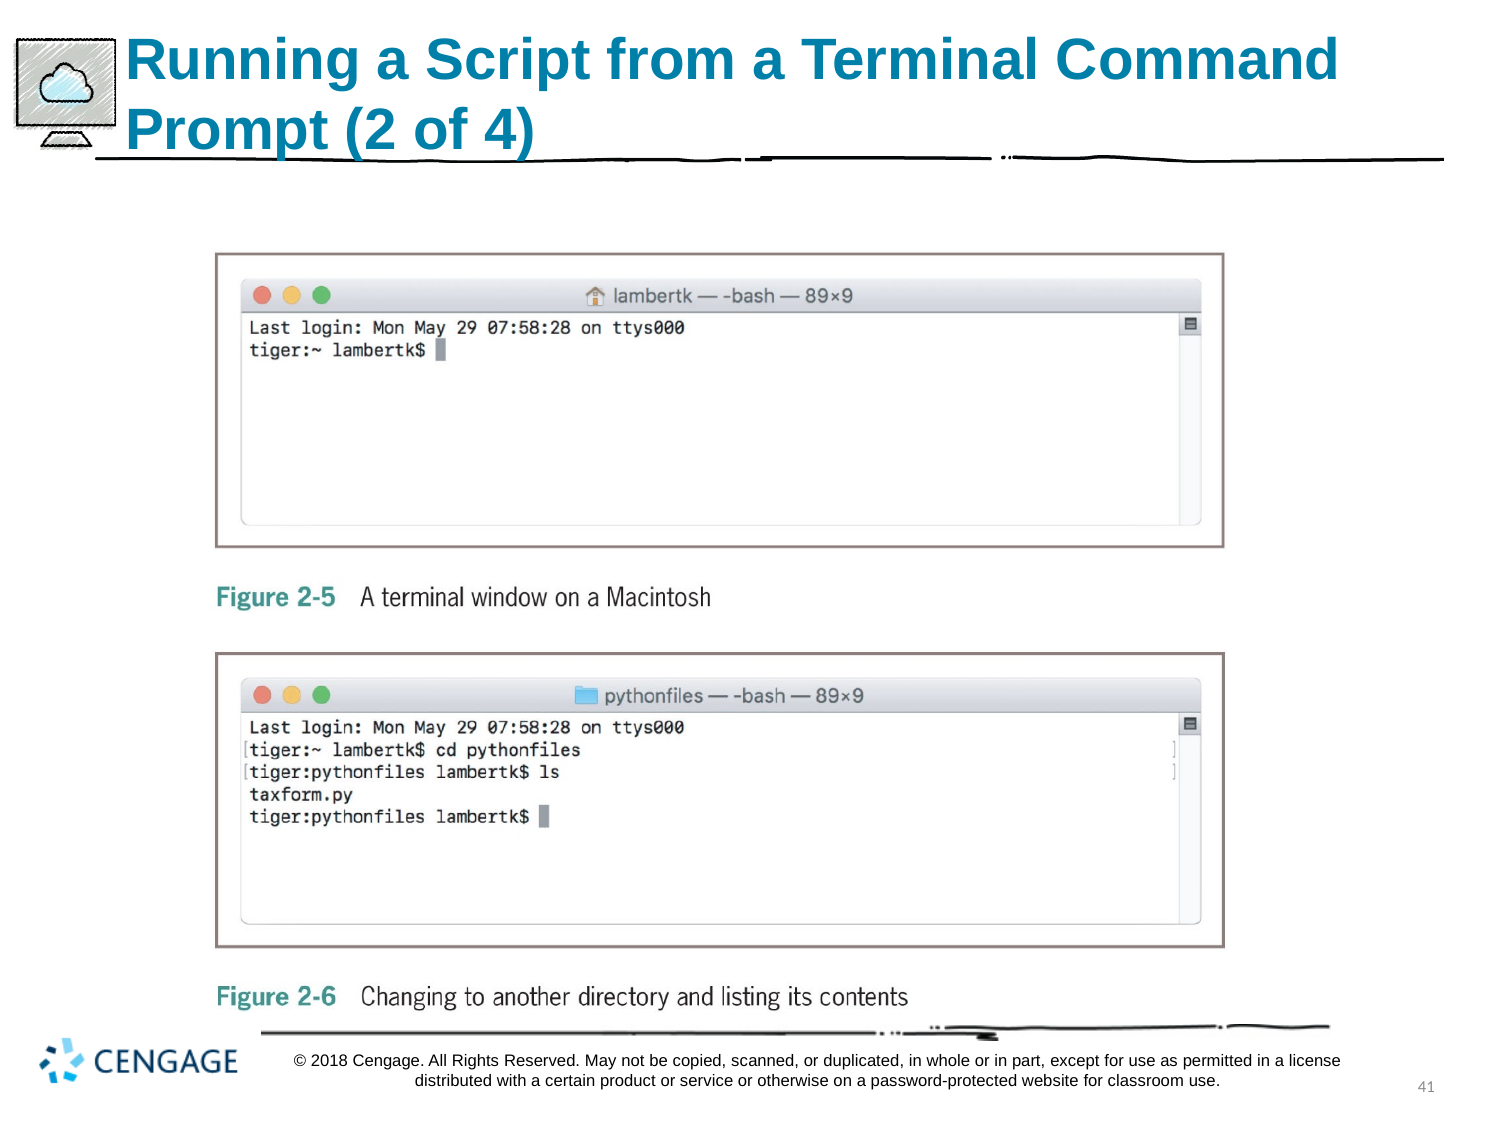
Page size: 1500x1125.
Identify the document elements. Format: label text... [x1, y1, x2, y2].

picture [19, 1024, 250, 1096]
picture [13, 36, 117, 151]
picture [261, 1024, 1331, 1041]
footer © 2018 Cengage. All Rights Reserved. May not be copied, scanned, or duplicated, in whole or in part, except for use as permitted in a license distributed with a certain product or service or otherwise on a password-protected website for classroom use. [262, 1050, 1375, 1091]
picture [95, 155, 1444, 163]
title Running a Script from a Terminal Command Prompt (2 of 4) [125, 20, 1442, 162]
picture [212, 649, 1227, 1013]
picture [212, 249, 1228, 613]
